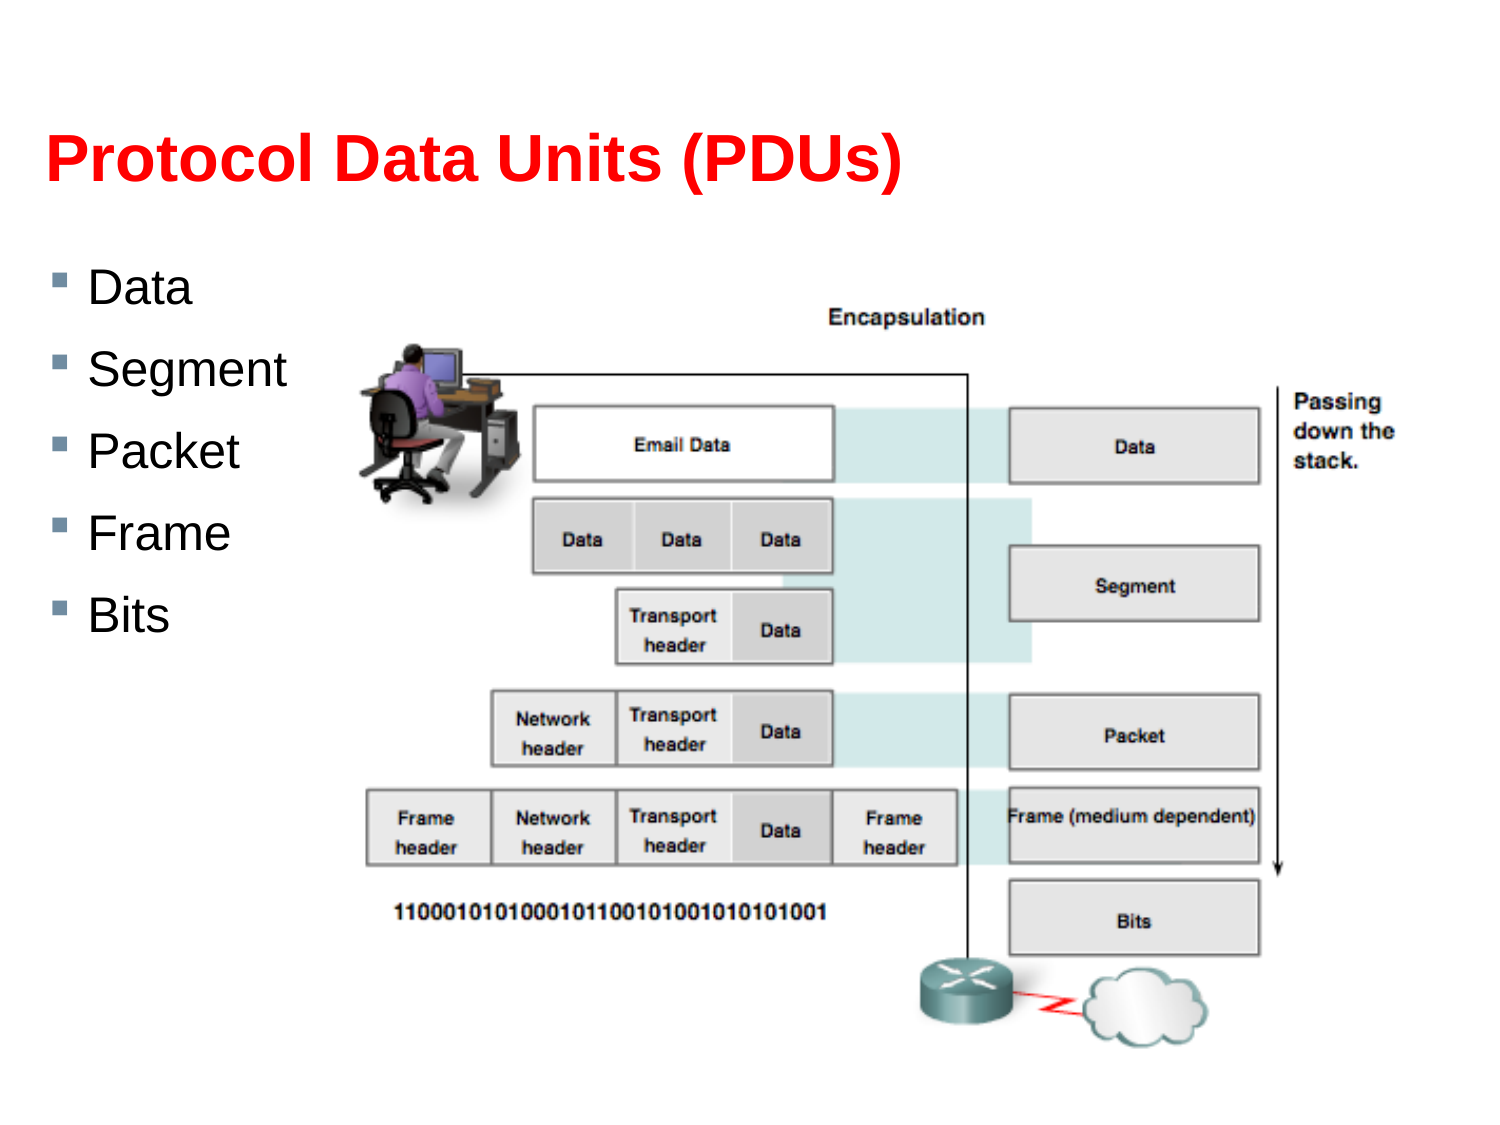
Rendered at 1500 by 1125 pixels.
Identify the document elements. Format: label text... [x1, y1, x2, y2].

picture [304, 277, 1450, 1071]
title Protocol Data Units (PDUs) [31, 64, 1471, 203]
list Data Segment Packet Frame Bits [34, 252, 1468, 1061]
